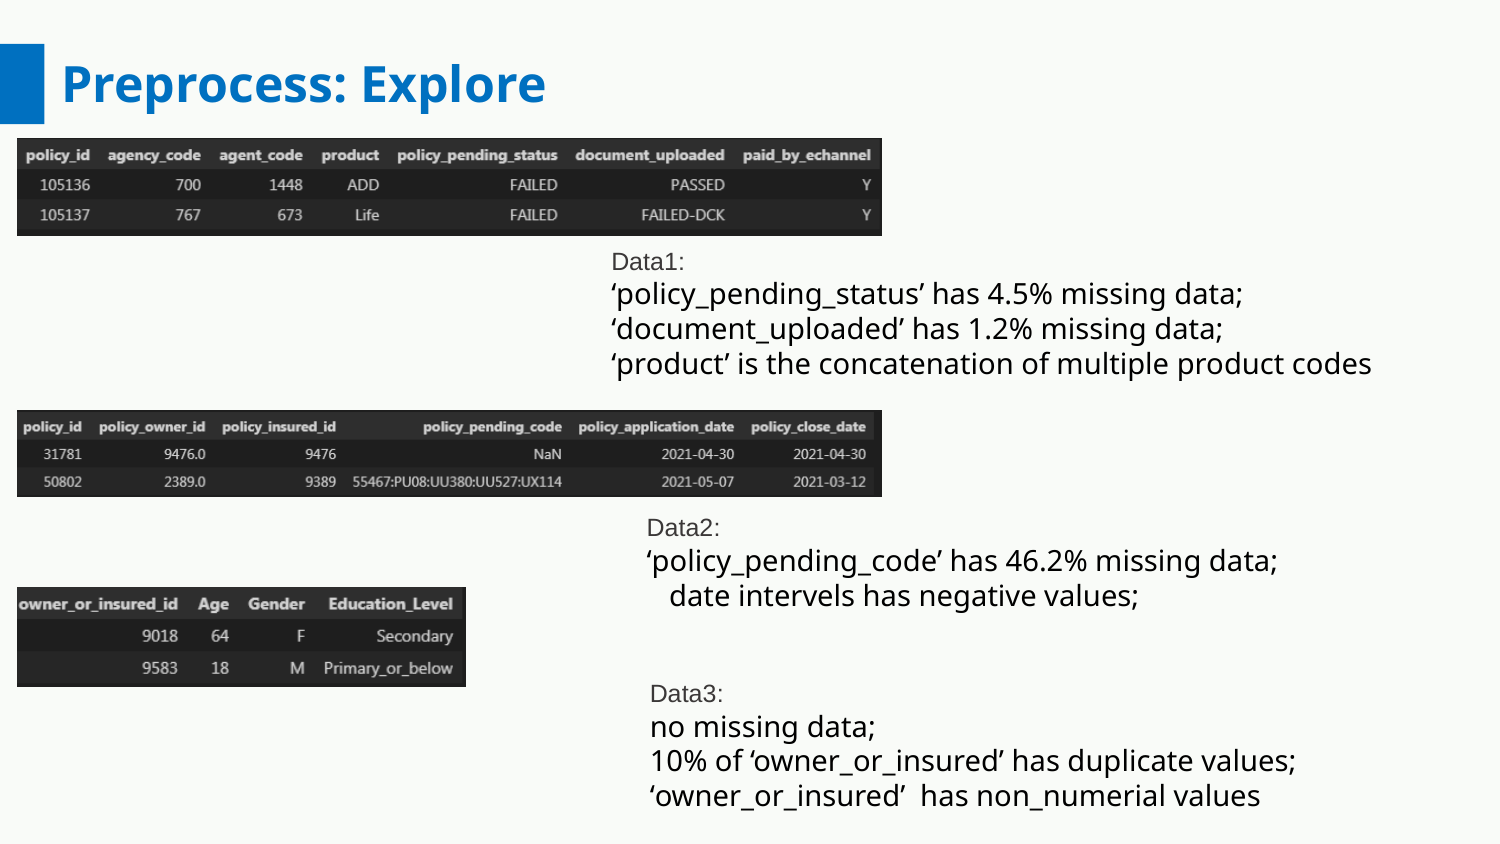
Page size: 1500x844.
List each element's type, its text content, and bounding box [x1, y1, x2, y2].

picture [17, 138, 882, 236]
text_box Data2: ‘policy_pending_code’ has 46.2% missing data; date intervels has negative values; [631, 504, 1489, 655]
text_box [0, 43, 45, 125]
text_box Data1: ‘policy_pending_status’ has 4.5% missing data; ‘document_uploaded’ has 1.2% missing data; ‘product’ is the concatenation of multiple product codes [596, 238, 1468, 388]
text_box Preprocess: Explore [61, 52, 1058, 113]
text_box Data3: no missing data; 10% of ‘owner_or_insured’ has duplicate values; ‘owner_or_insured’ has non_numerial values [634, 670, 1492, 821]
picture [17, 587, 466, 687]
picture [17, 410, 882, 497]
